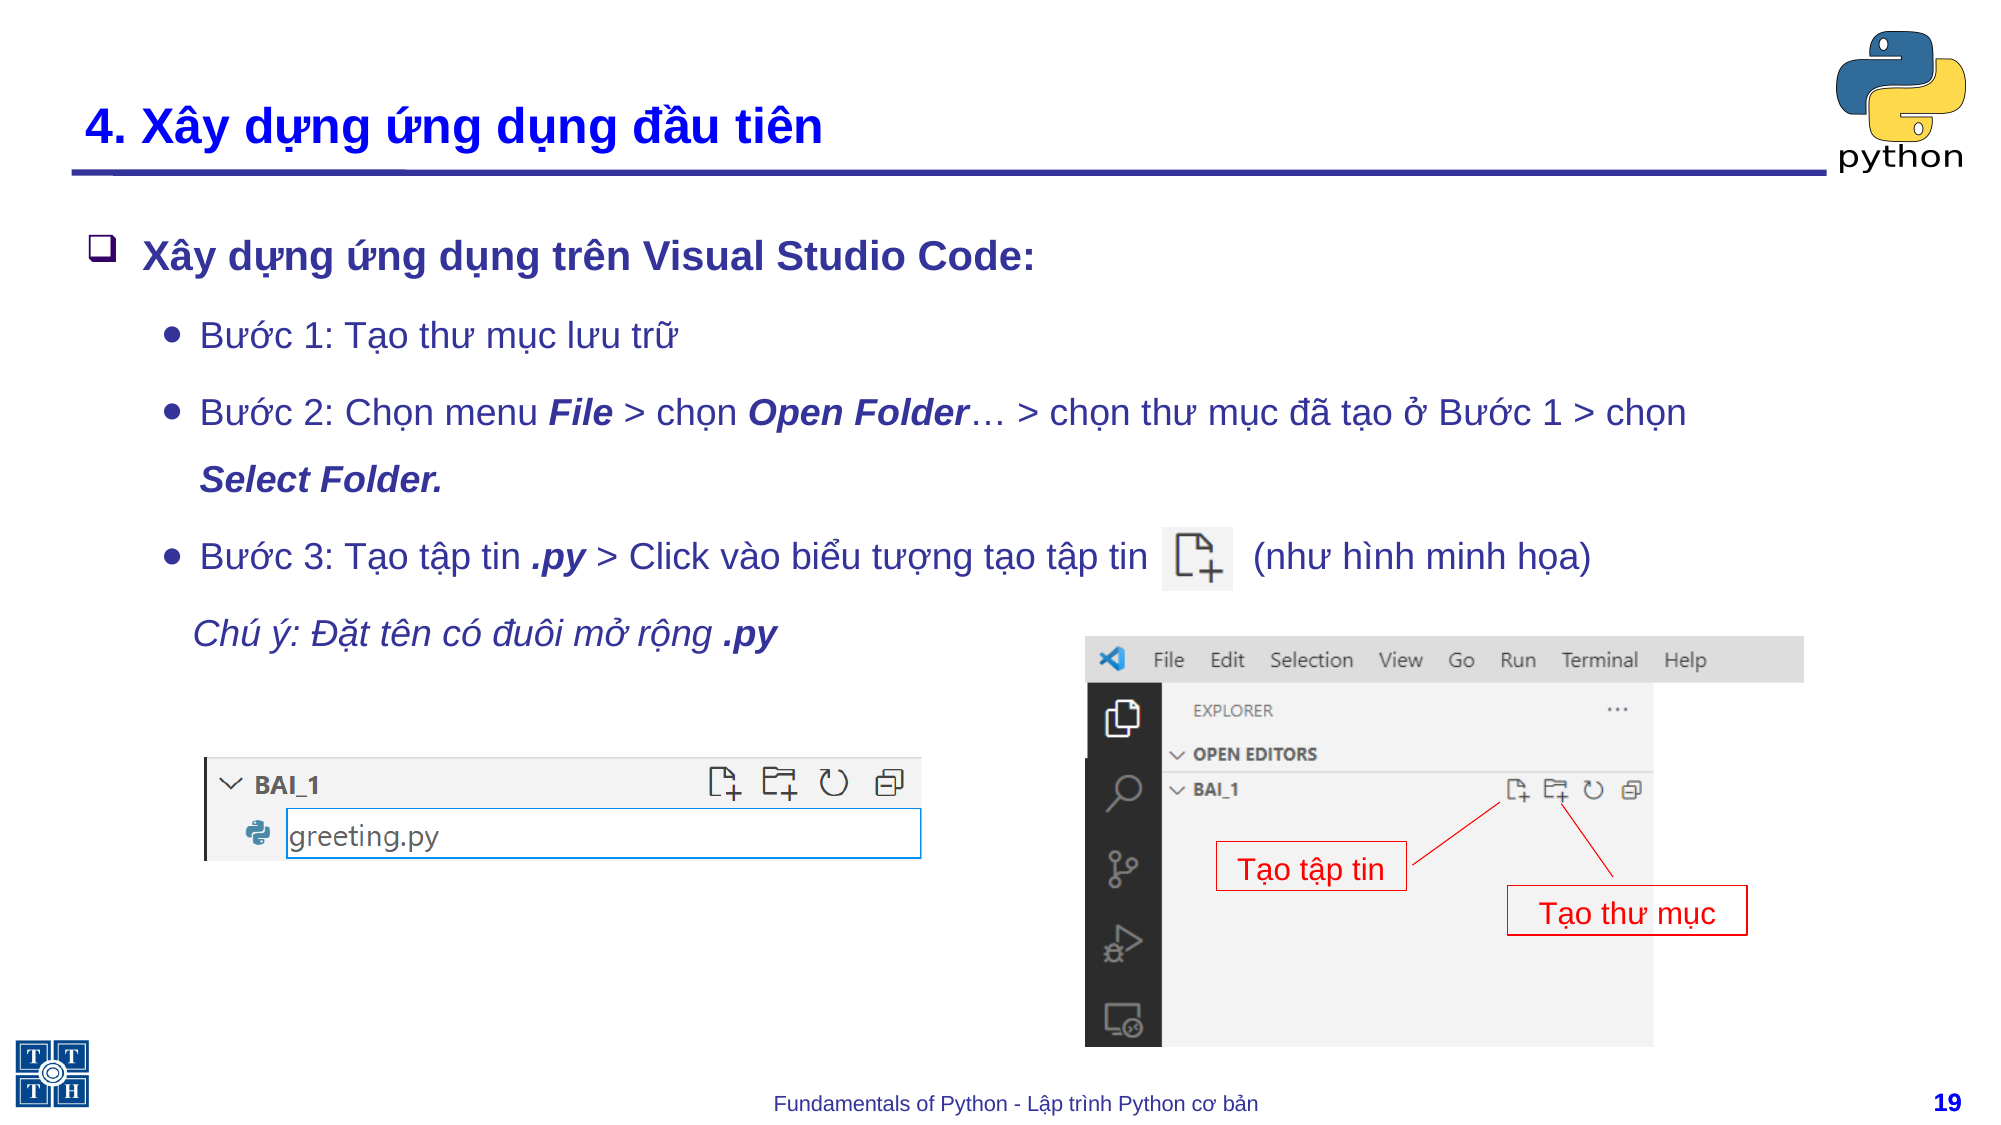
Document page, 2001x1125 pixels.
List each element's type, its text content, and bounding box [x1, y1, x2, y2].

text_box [1085, 636, 1804, 1047]
list Xây dựng ứng dụng trên Visual Studio Code: Bước 1: Tạo thư mục lưu trữ Bước 2: Chọn menu File > chọn Open Folder… > chọn thư mục đã tạo ở Bước 1 > chọn Select Folder. Bước 3: Tạo tập tin .py > Click vào biểu tượng tạo tập tin (như hình minh họa) Chú ý: Đặt tên có đuôi mở rộng .py [70, 196, 1804, 1047]
picture [1836, 31, 1966, 173]
picture [204, 756, 922, 862]
picture [15, 1039, 90, 1108]
title 4. Xây dựng ứng dụng đầu tiên [70, 31, 1804, 161]
picture [1162, 527, 1233, 592]
